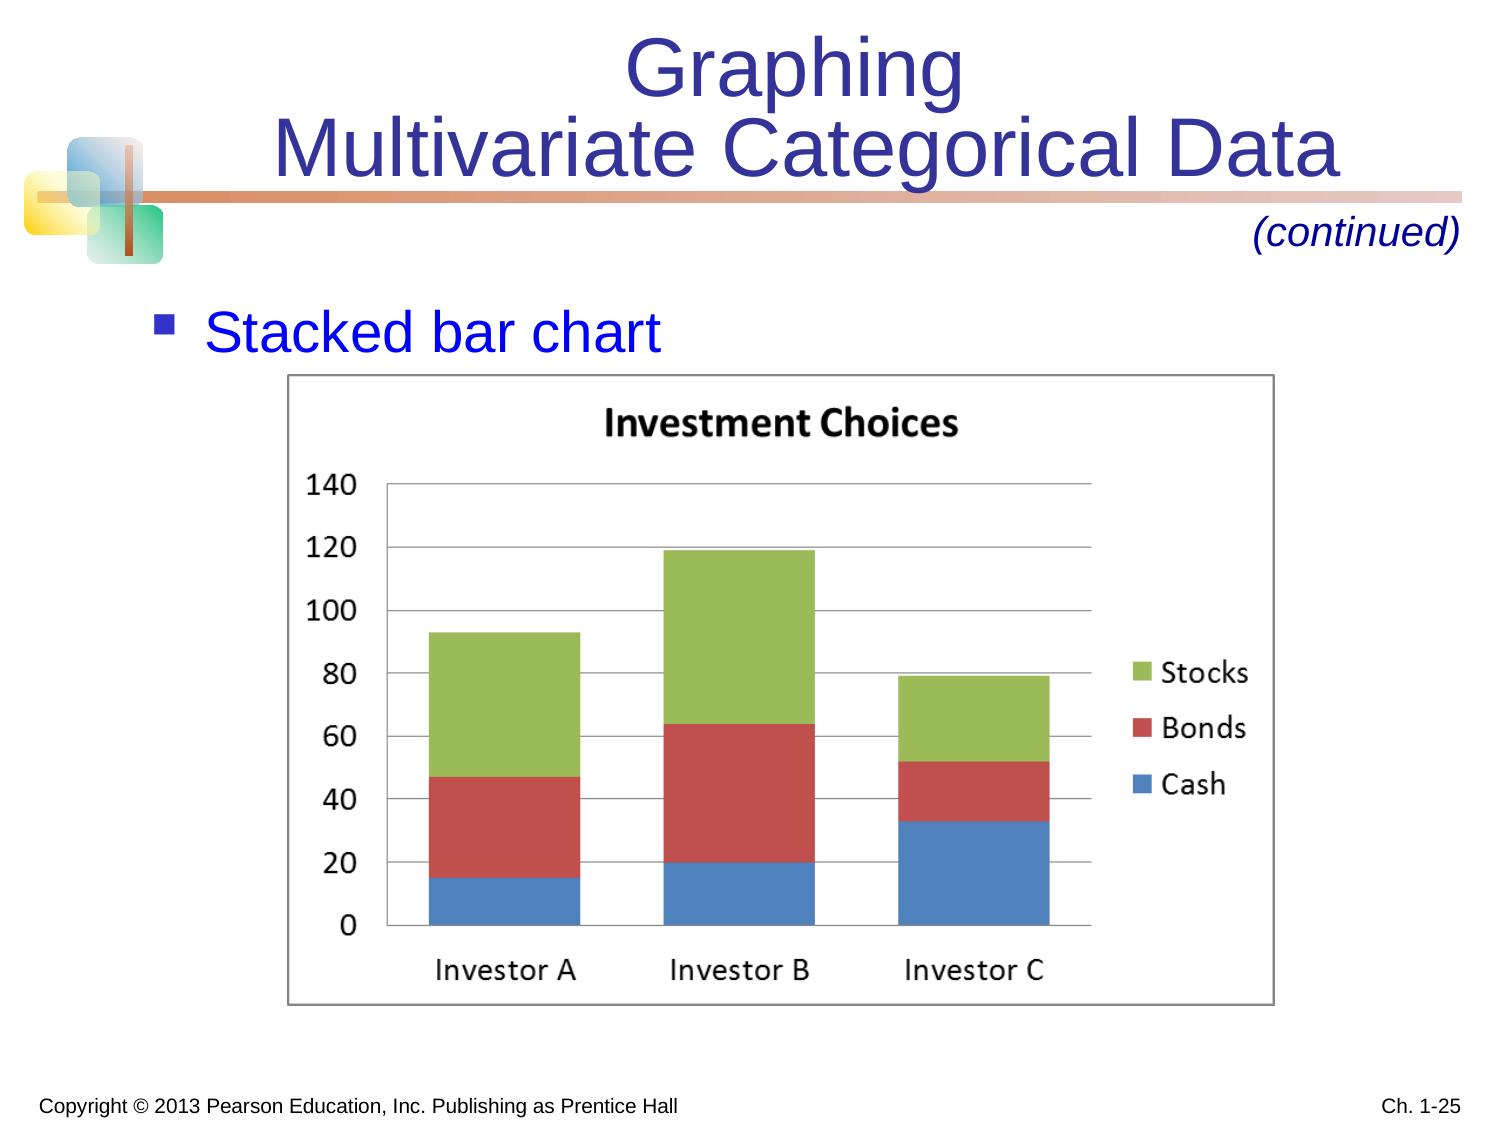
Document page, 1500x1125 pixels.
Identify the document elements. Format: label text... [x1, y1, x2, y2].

list Stacked bar chart [137, 287, 1463, 1032]
slide_number Ch. 1-25 [1124, 1071, 1476, 1125]
footer Copyright © 2013 Pearson Education, Inc. Publishing as Prentice Hall [24, 1071, 826, 1125]
title Graphing Multivariate Categorical Data [201, 37, 1413, 201]
text_box (continued) [1237, 197, 1500, 263]
picture [287, 374, 1276, 1006]
